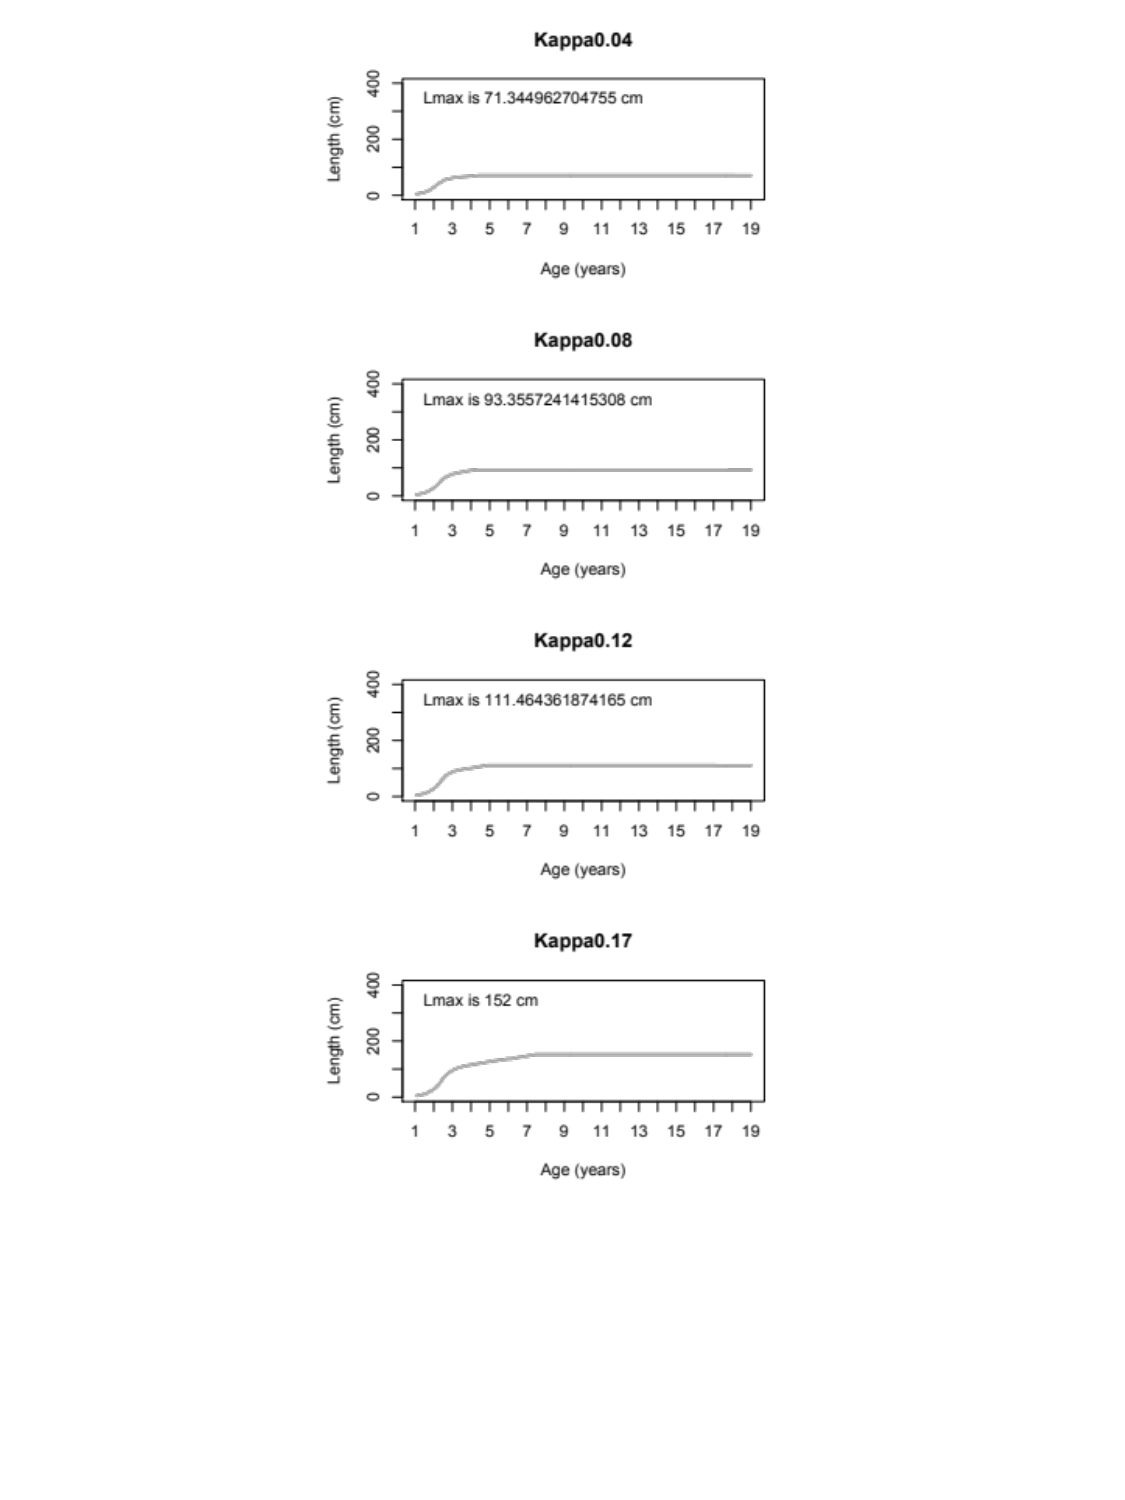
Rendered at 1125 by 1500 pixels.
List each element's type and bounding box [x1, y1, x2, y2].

picture [322, 0, 803, 1227]
